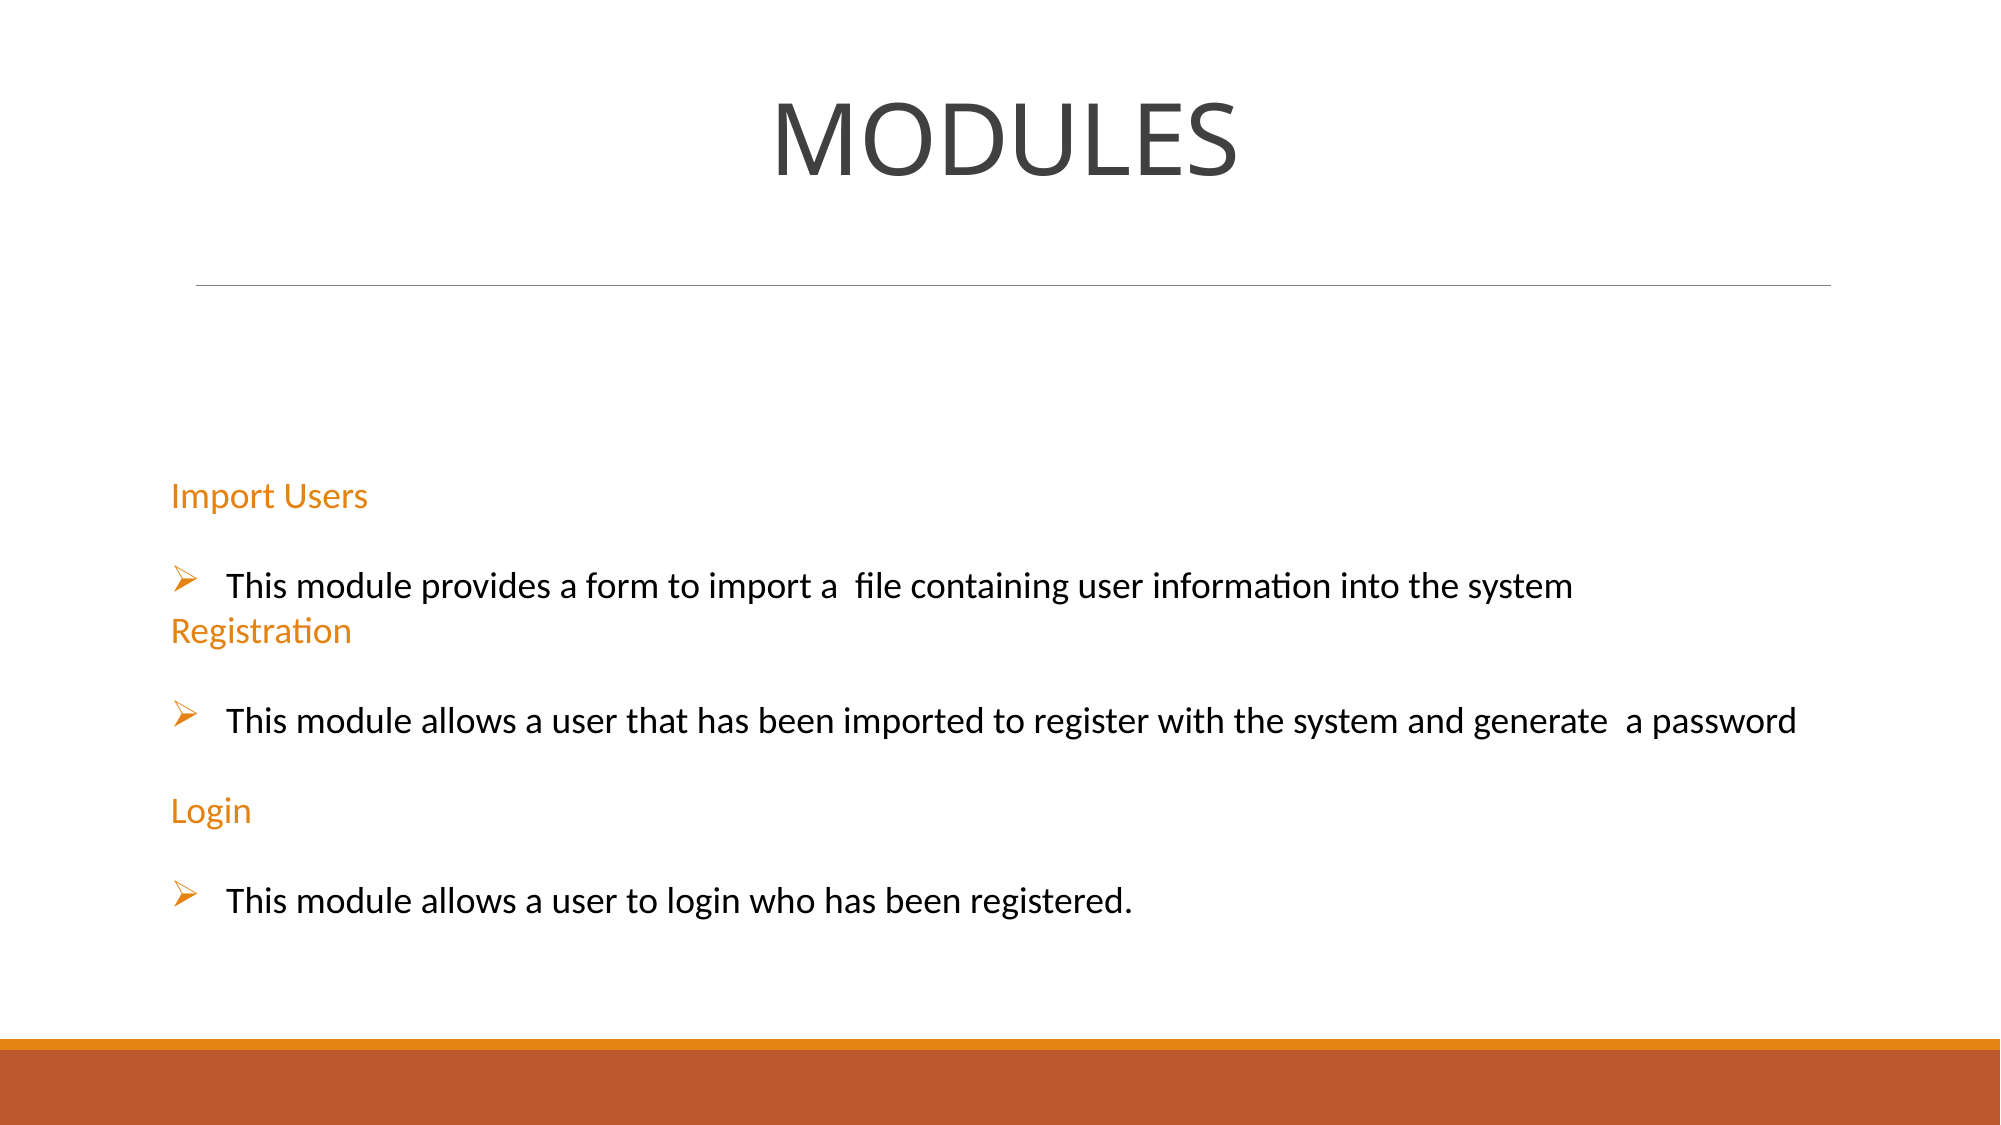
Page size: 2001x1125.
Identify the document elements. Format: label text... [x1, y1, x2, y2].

text_box Import Users This module provides a form to import a file containing user information into the system Registration This module allows a user that has been imported to register with the system and generate a password Login This module allows a user to login who has been registered. [156, 463, 1895, 1019]
title MODULES [180, 47, 1830, 204]
